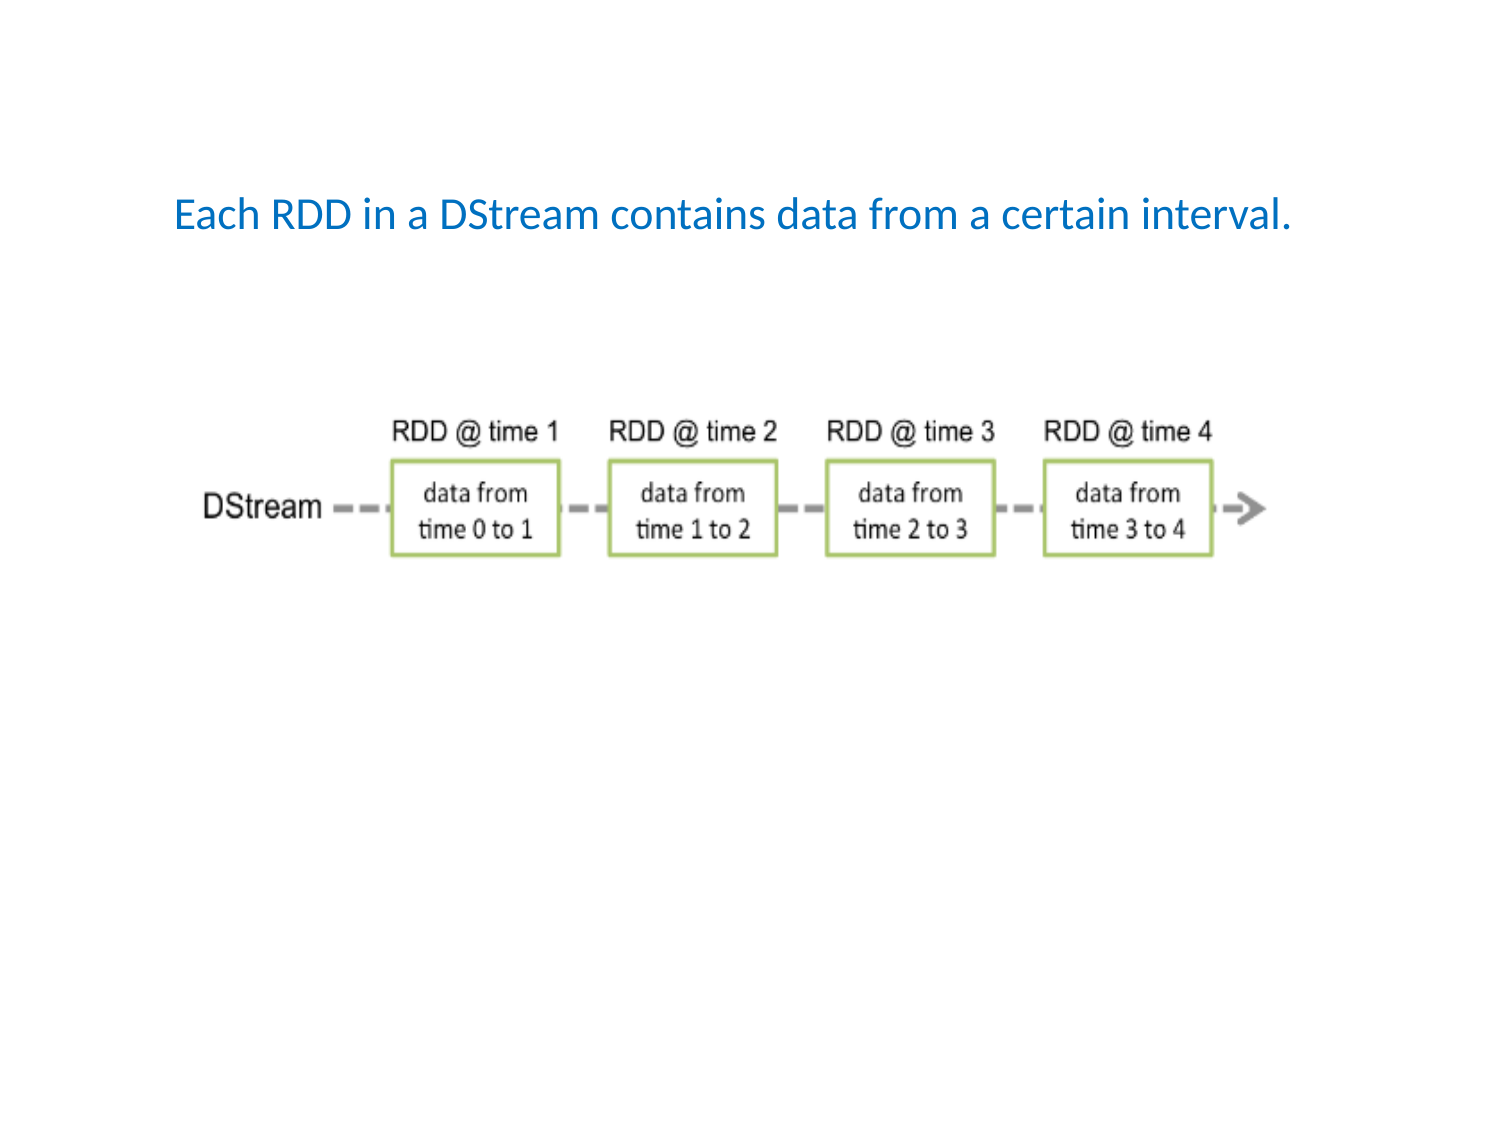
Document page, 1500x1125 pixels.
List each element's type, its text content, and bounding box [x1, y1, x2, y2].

title Each RDD in a DStream contains data from a certain interval. [0, 117, 1468, 305]
picture [163, 374, 1313, 587]
